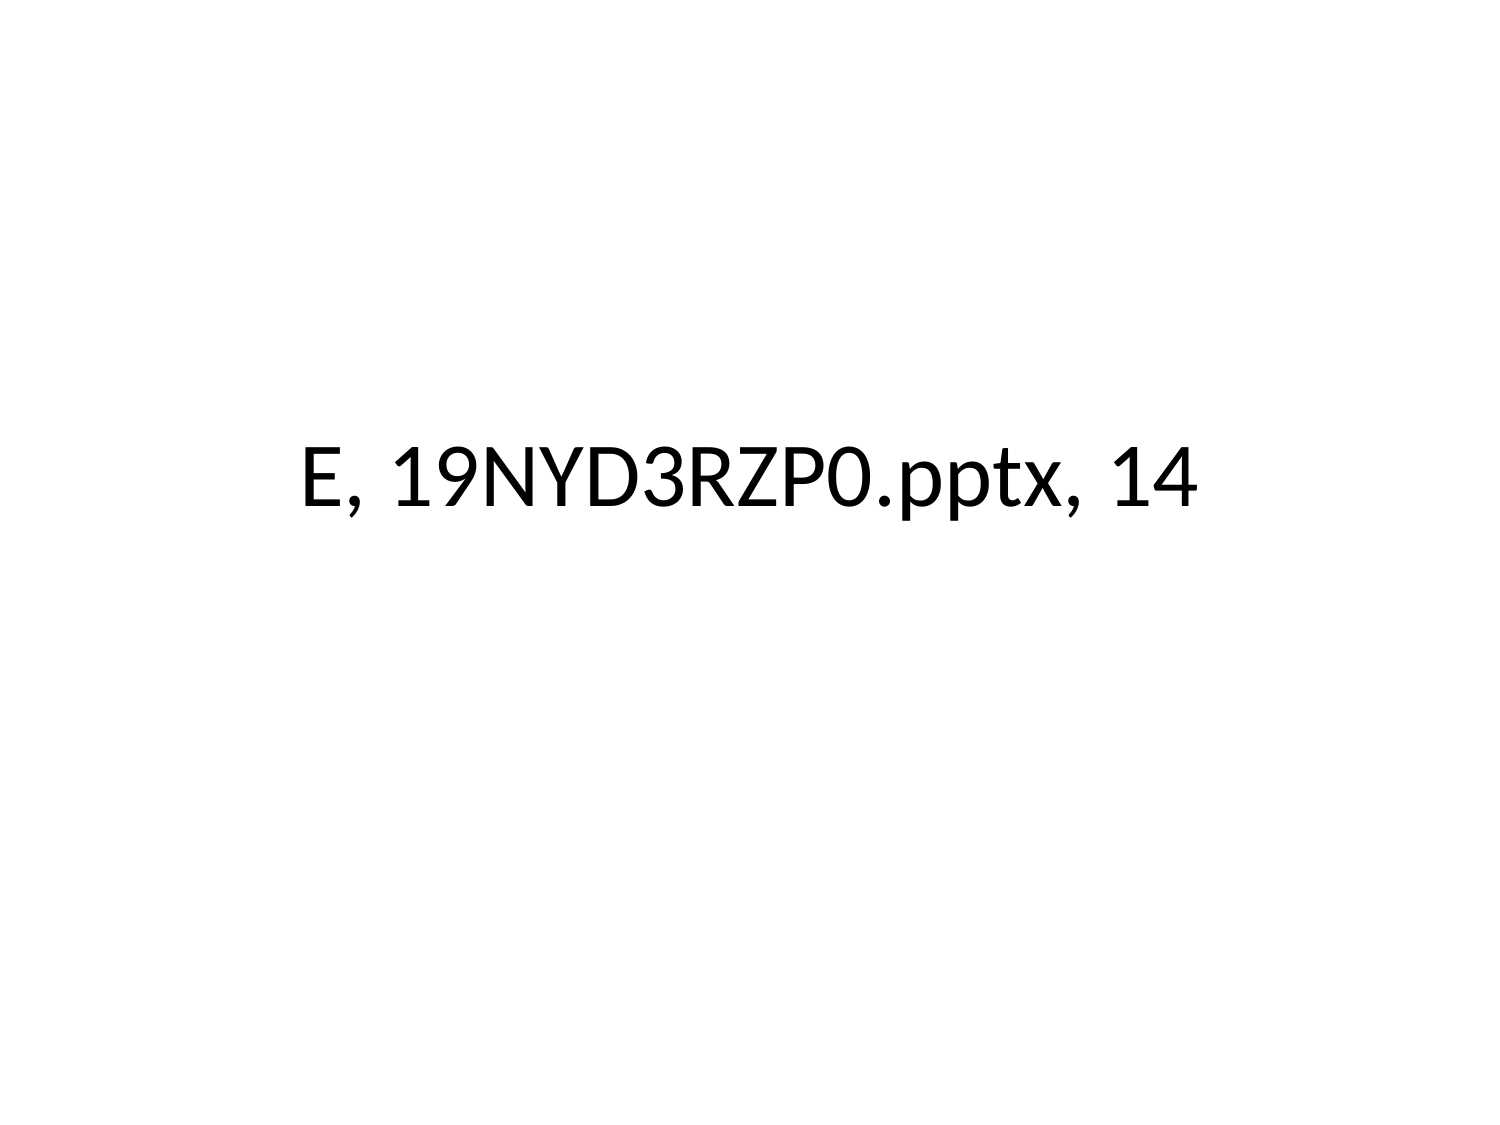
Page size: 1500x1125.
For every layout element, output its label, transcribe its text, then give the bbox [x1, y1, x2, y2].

title E, 19NYD3RZP0.pptx, 14 [112, 349, 1388, 591]
